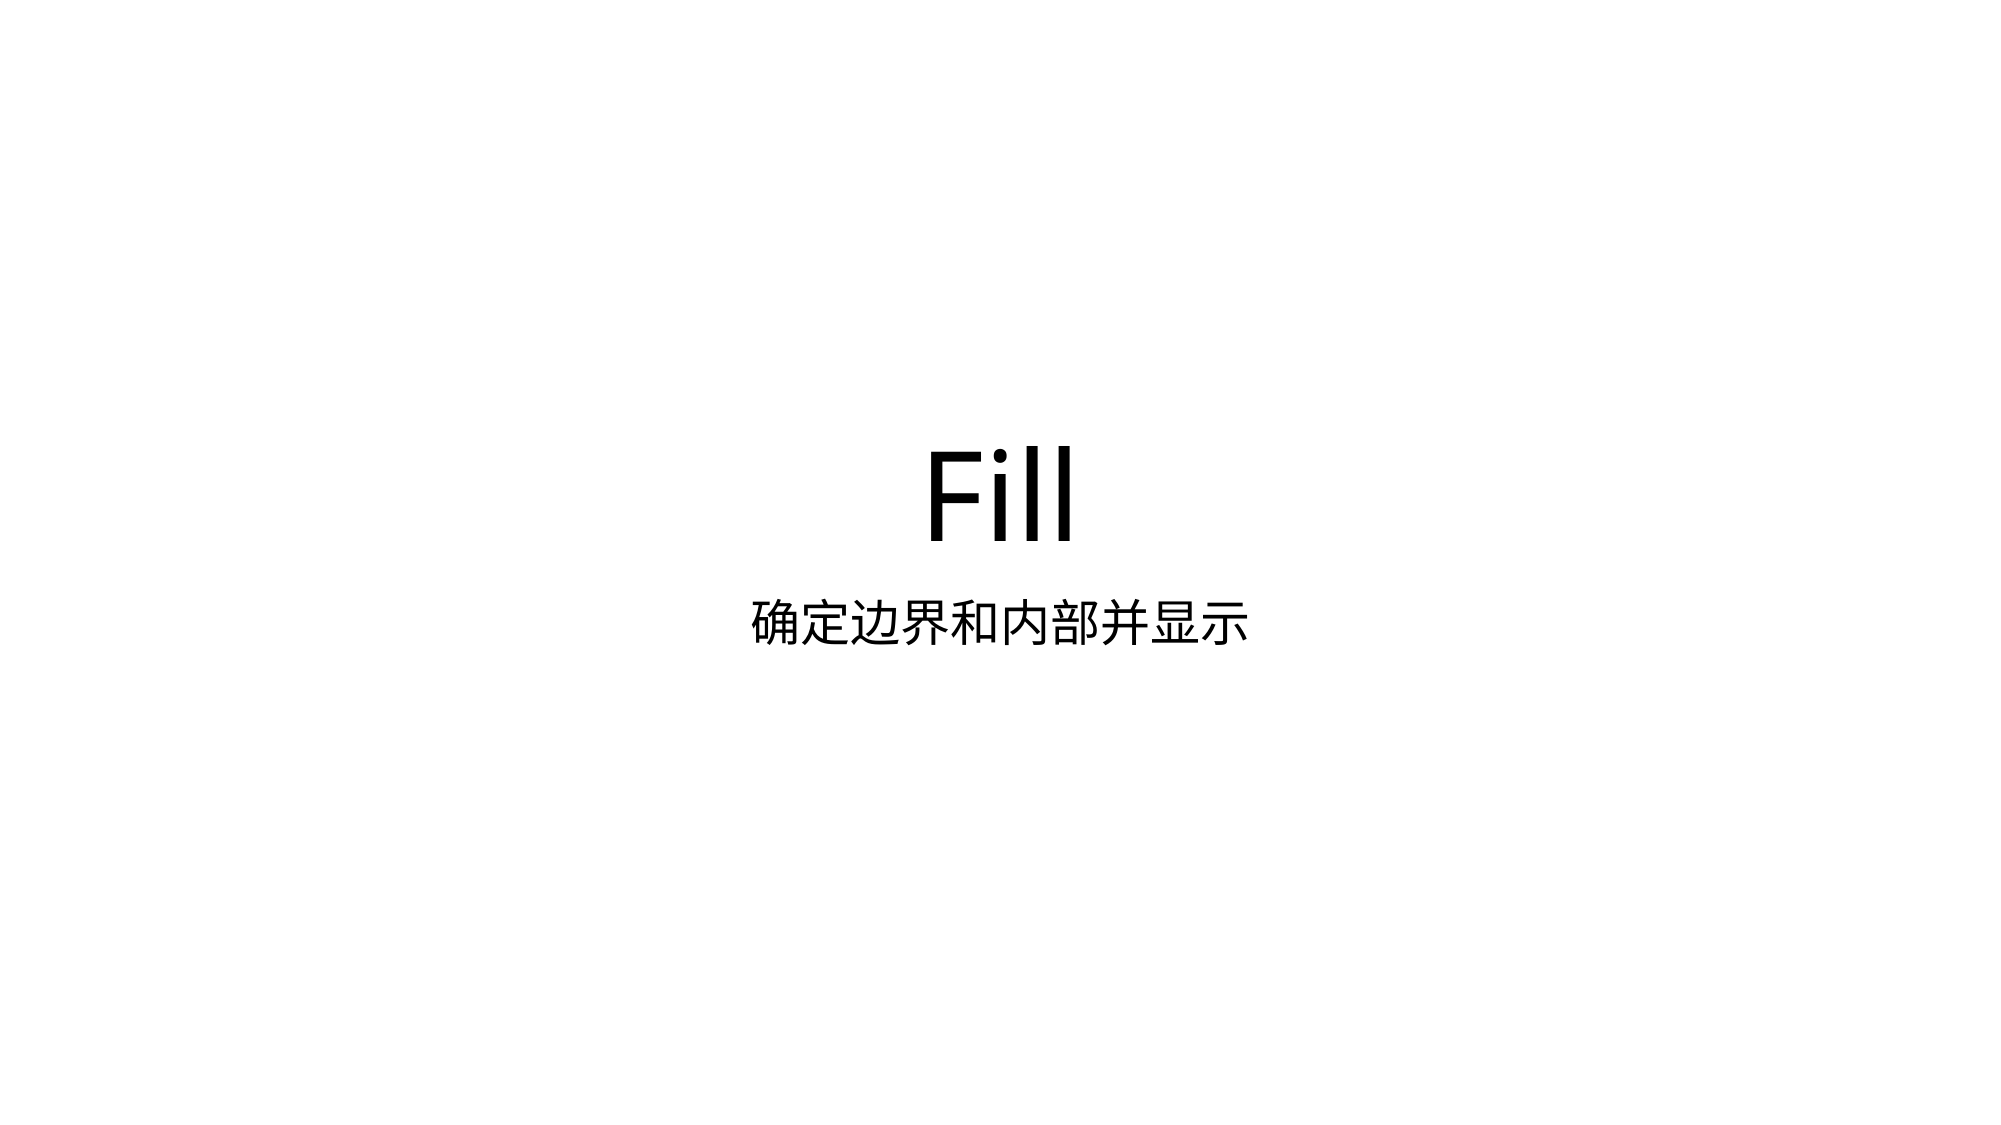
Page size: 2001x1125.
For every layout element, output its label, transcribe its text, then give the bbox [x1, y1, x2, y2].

title Fill [249, 184, 1750, 576]
subtitle 确定边界和内部并显示 [249, 590, 1750, 863]
